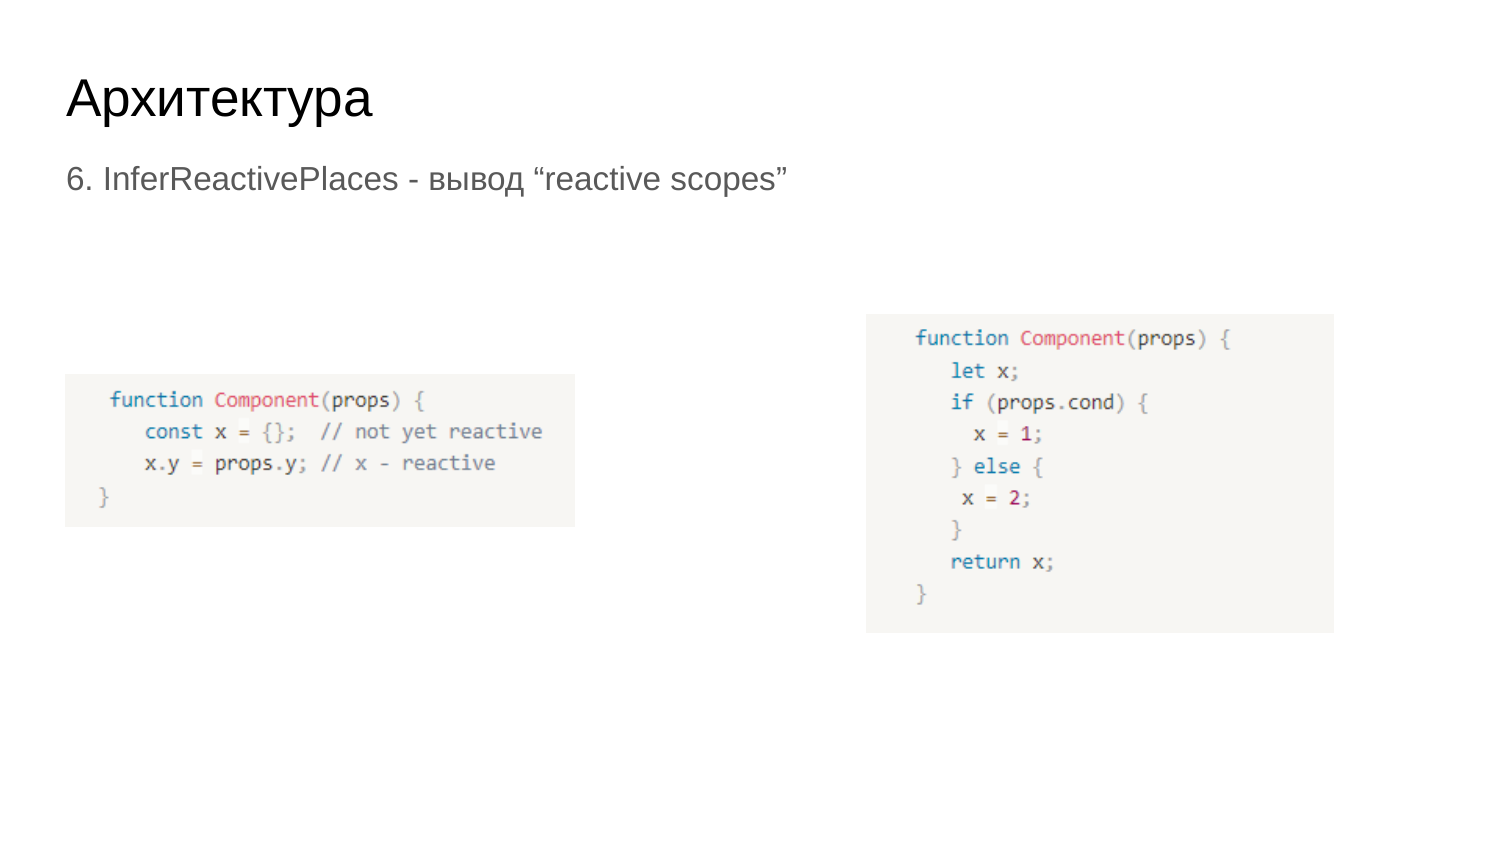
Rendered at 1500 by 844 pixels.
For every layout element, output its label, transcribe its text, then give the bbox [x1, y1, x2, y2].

title Архитектура [51, 48, 1449, 143]
picture [64, 374, 575, 527]
text_box 6. InferReactivePlaces - вывод “reactive scopes” [51, 142, 989, 213]
picture [866, 313, 1334, 634]
